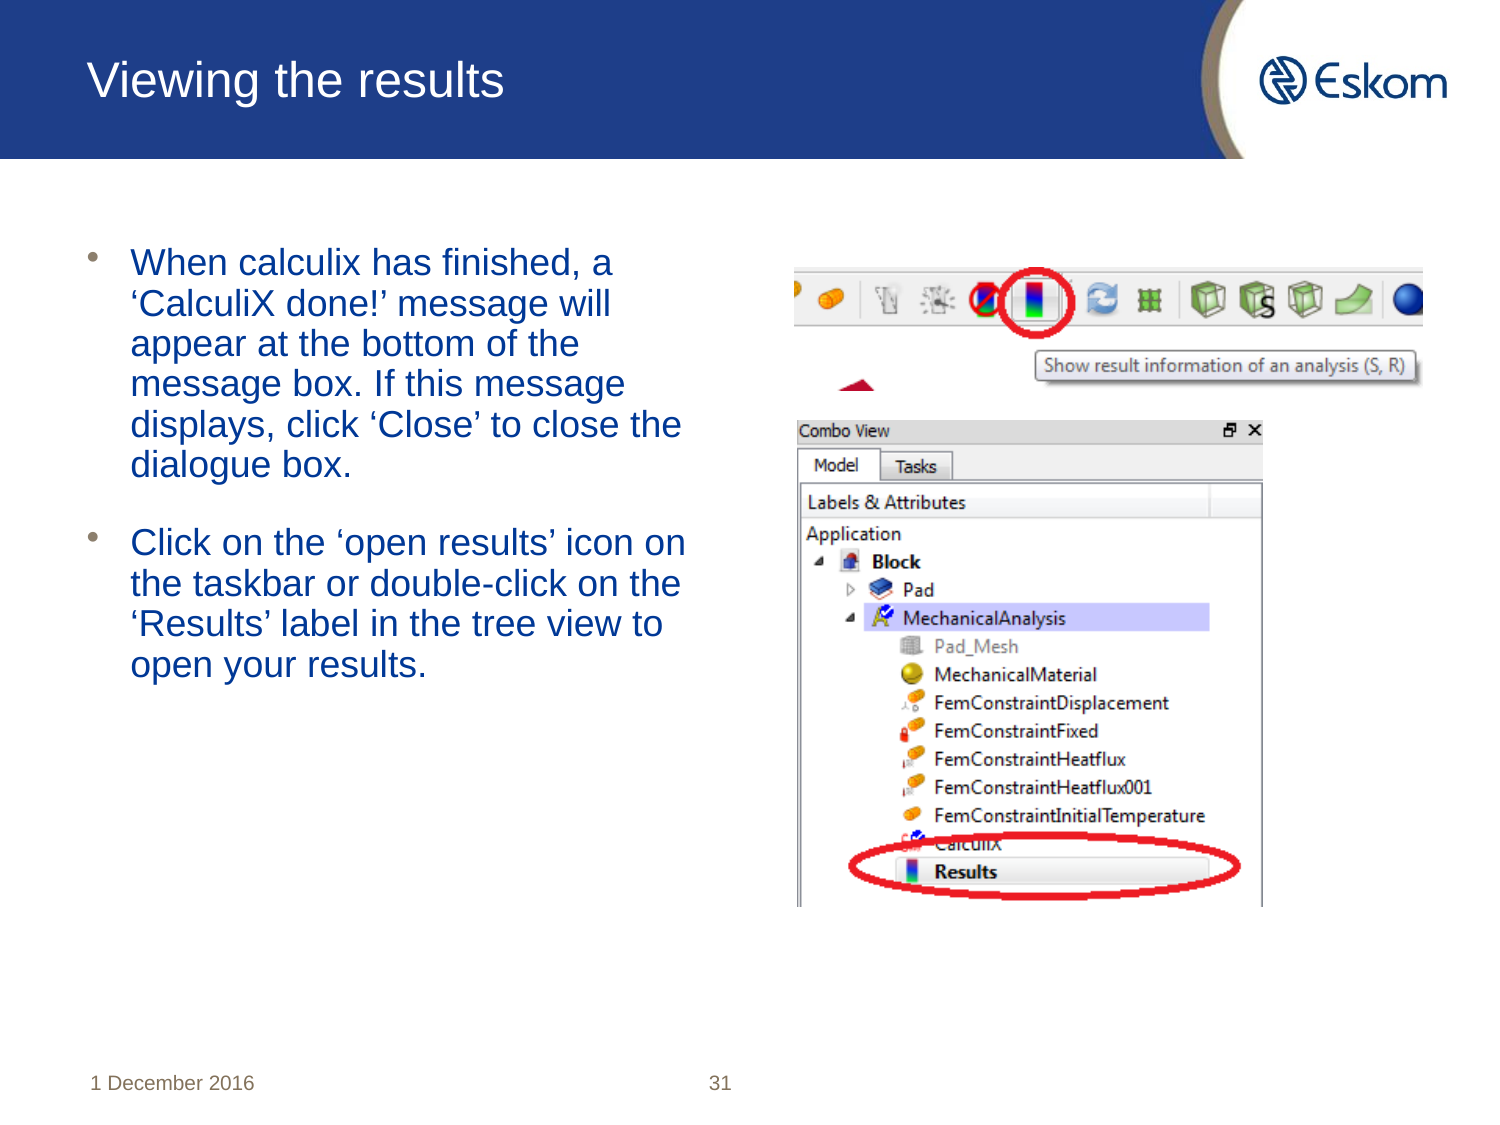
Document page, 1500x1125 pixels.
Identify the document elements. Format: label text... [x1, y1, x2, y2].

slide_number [75, 1058, 361, 1103]
picture [0, 0, 1246, 159]
picture [796, 420, 1263, 907]
title Viewing the results [71, 27, 1142, 137]
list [794, 266, 1423, 391]
picture [1257, 55, 1450, 105]
slide_number 31 [643, 1058, 798, 1103]
list When calculix has finished, a ‘CalculiX done!’ message will appear at the bottom of the message box. If this message displays, click ‘Close’ to close the dialogue box. Click on the ‘open results’ icon on the taskbar or double-click on the ‘Results’ label in the tree view to open your results. [71, 235, 747, 1064]
